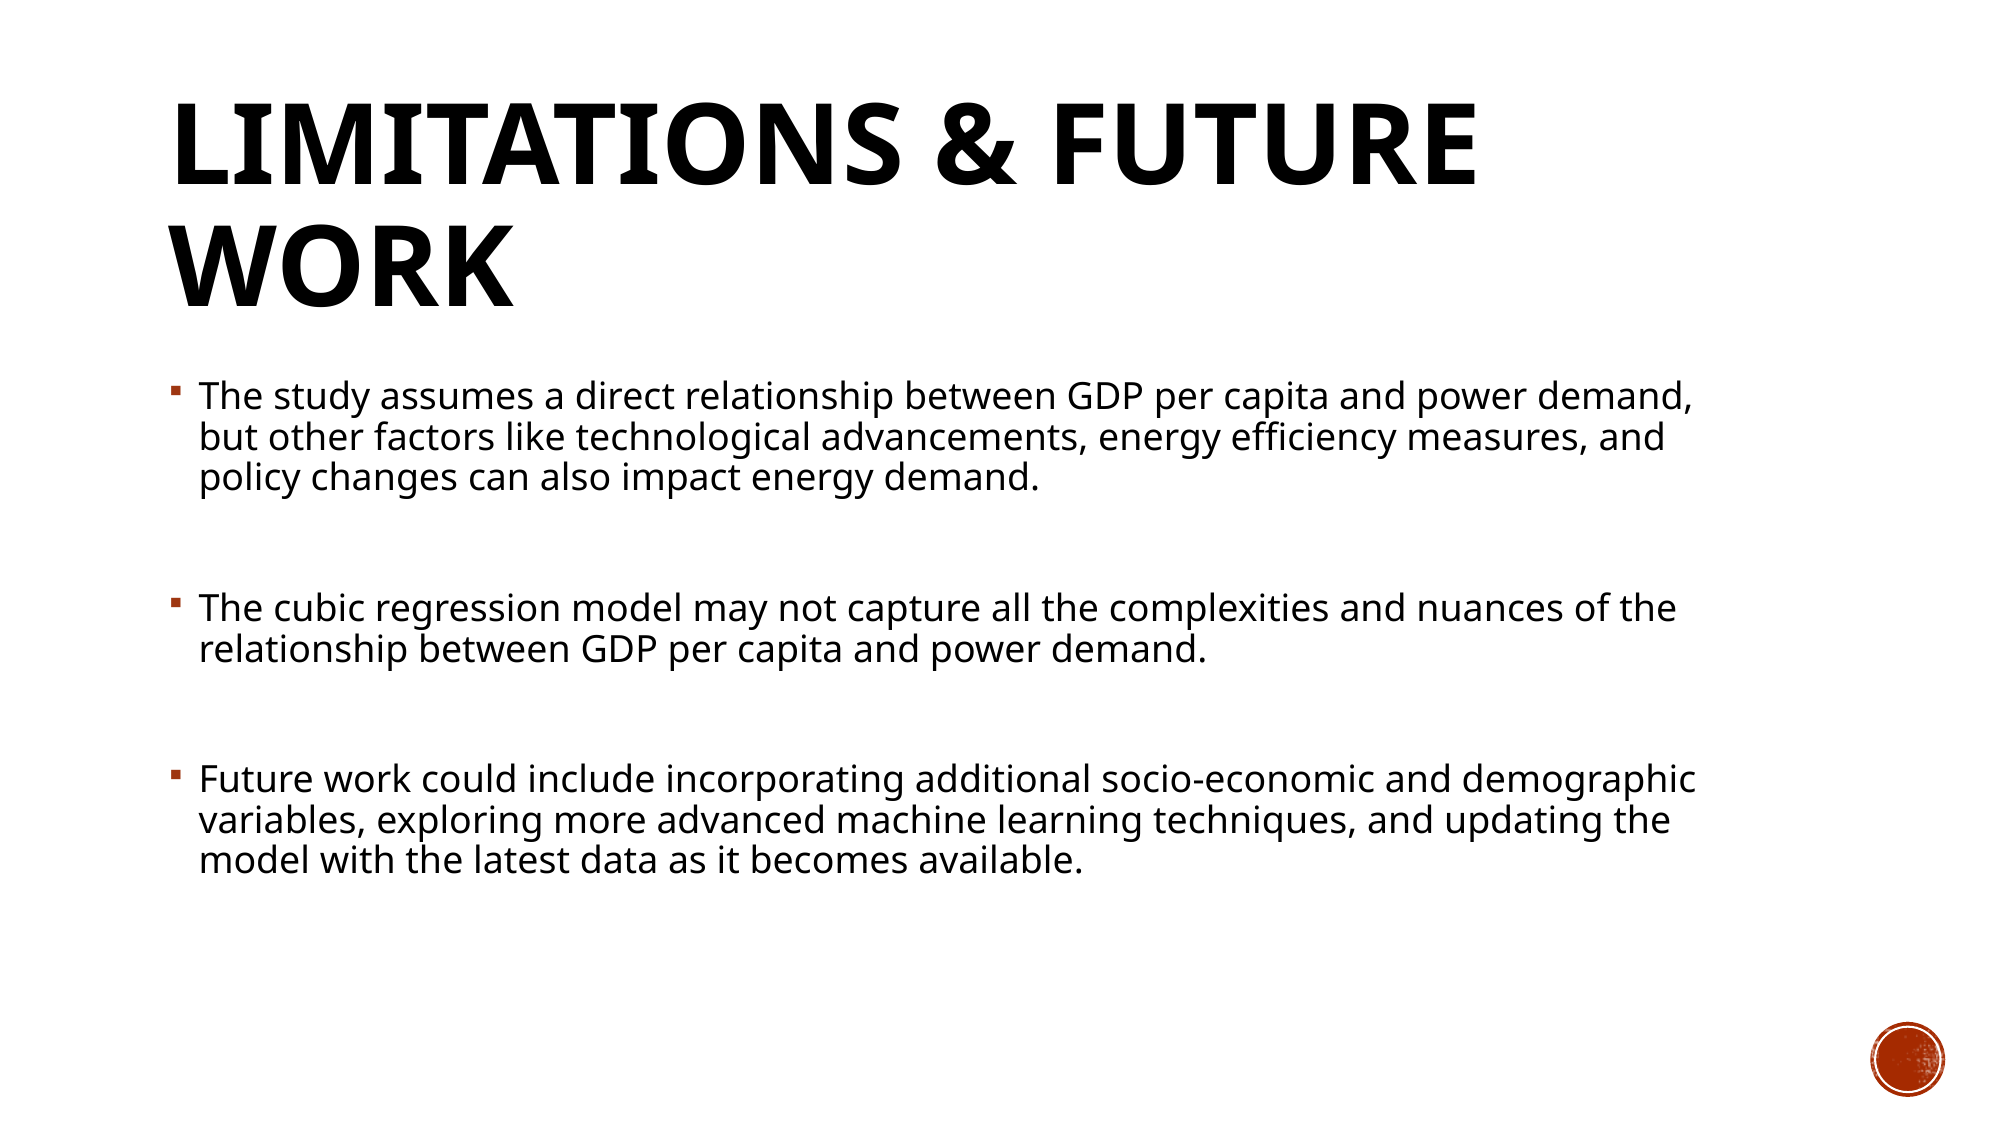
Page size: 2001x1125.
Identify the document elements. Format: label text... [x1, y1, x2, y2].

title Limitations & Future work [153, 16, 1804, 402]
list The study assumes a direct relationship between GDP per capita and power demand, but other factors like technological advancements, energy efficiency measures, and policy changes can also impact energy demand. The cubic regression model may not capture all the complexities and nuances of the relationship between GDP per capita and power demand. Future work could include incorporating additional socio-economic and demographic variables, exploring more advanced machine learning techniques, and updating the model with the latest data as it becomes available. [153, 369, 1724, 1035]
